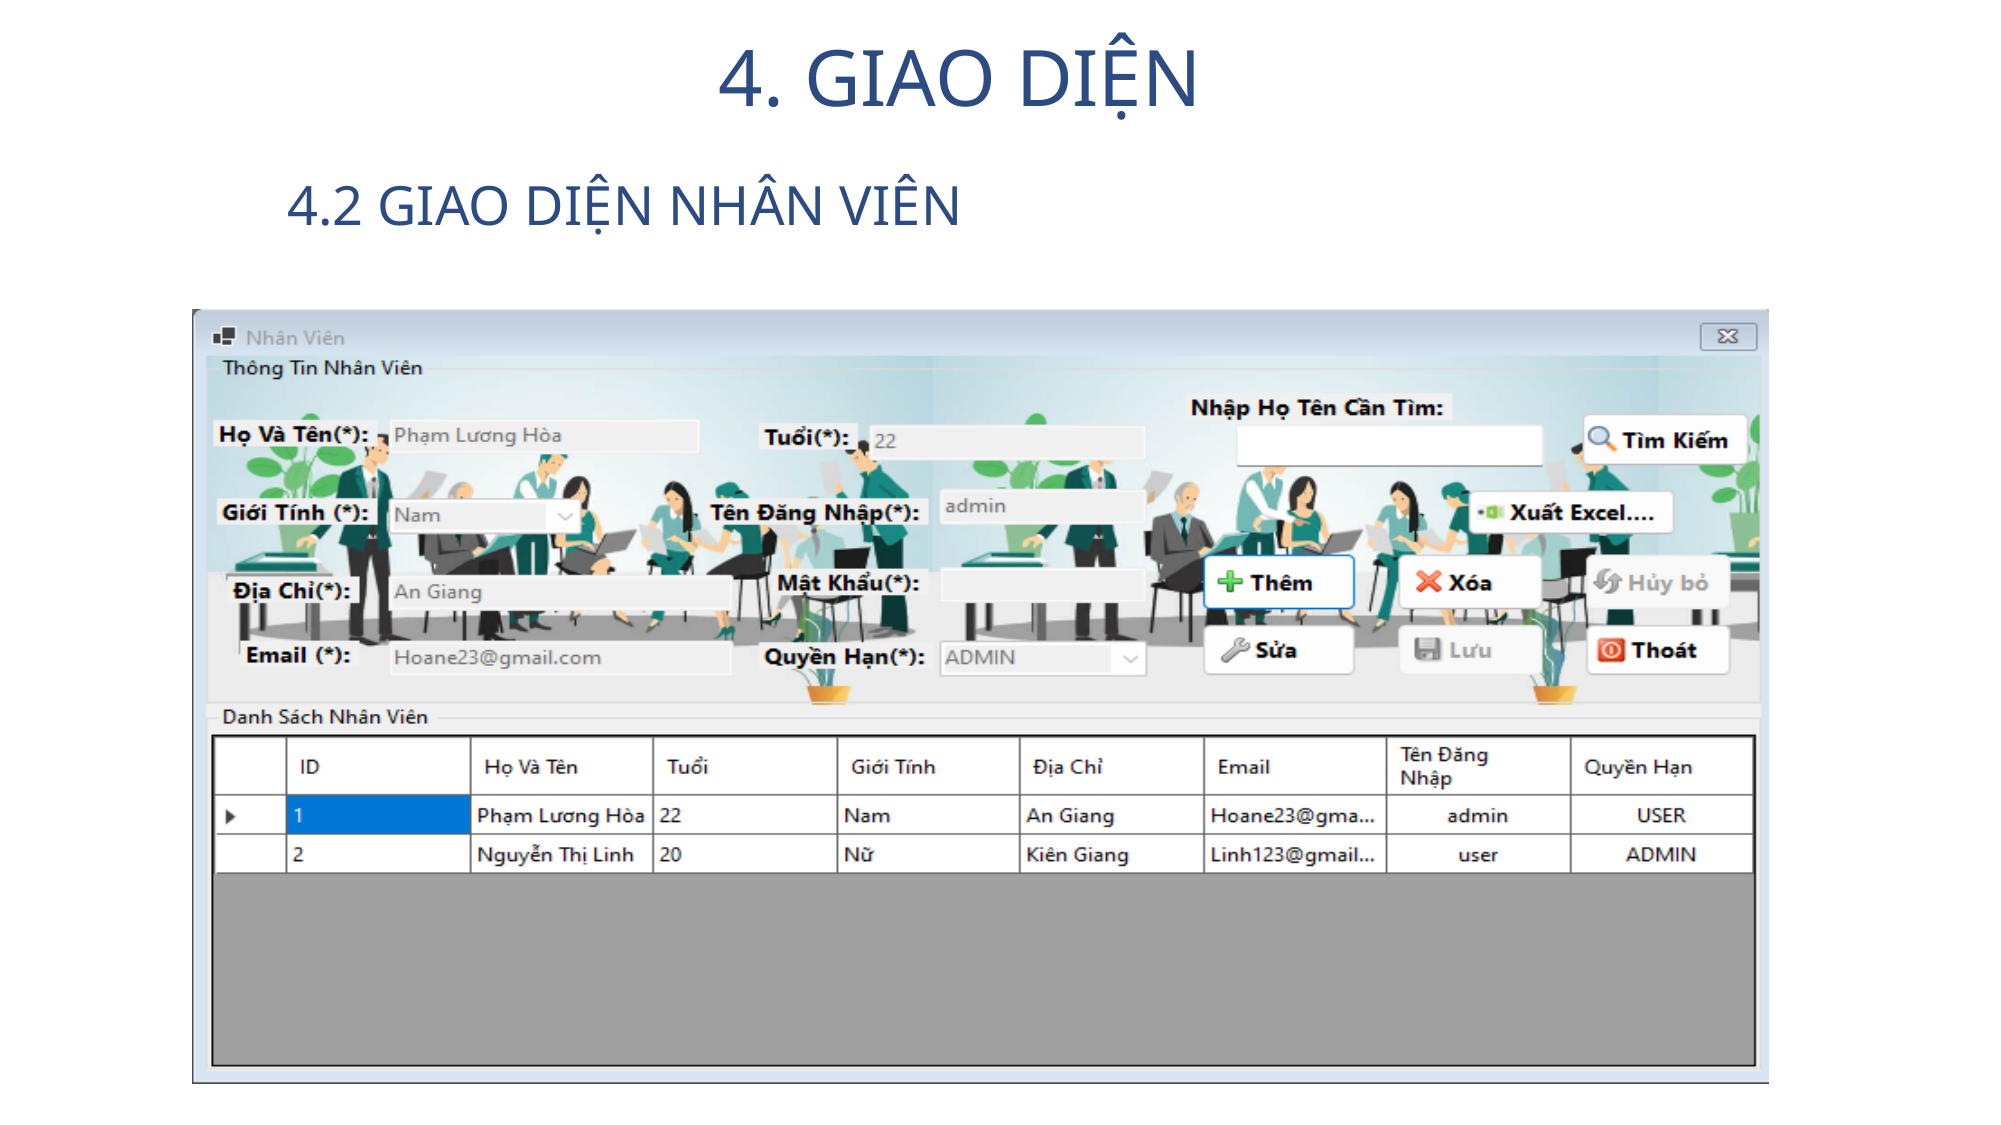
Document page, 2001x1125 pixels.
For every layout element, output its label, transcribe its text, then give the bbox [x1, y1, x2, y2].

picture [191, 309, 1769, 1084]
text_box 4. GIAO DIỆN [452, 12, 1468, 122]
text_box 4.2 GIAO DIỆN NHÂN VIÊN [287, 160, 1585, 237]
